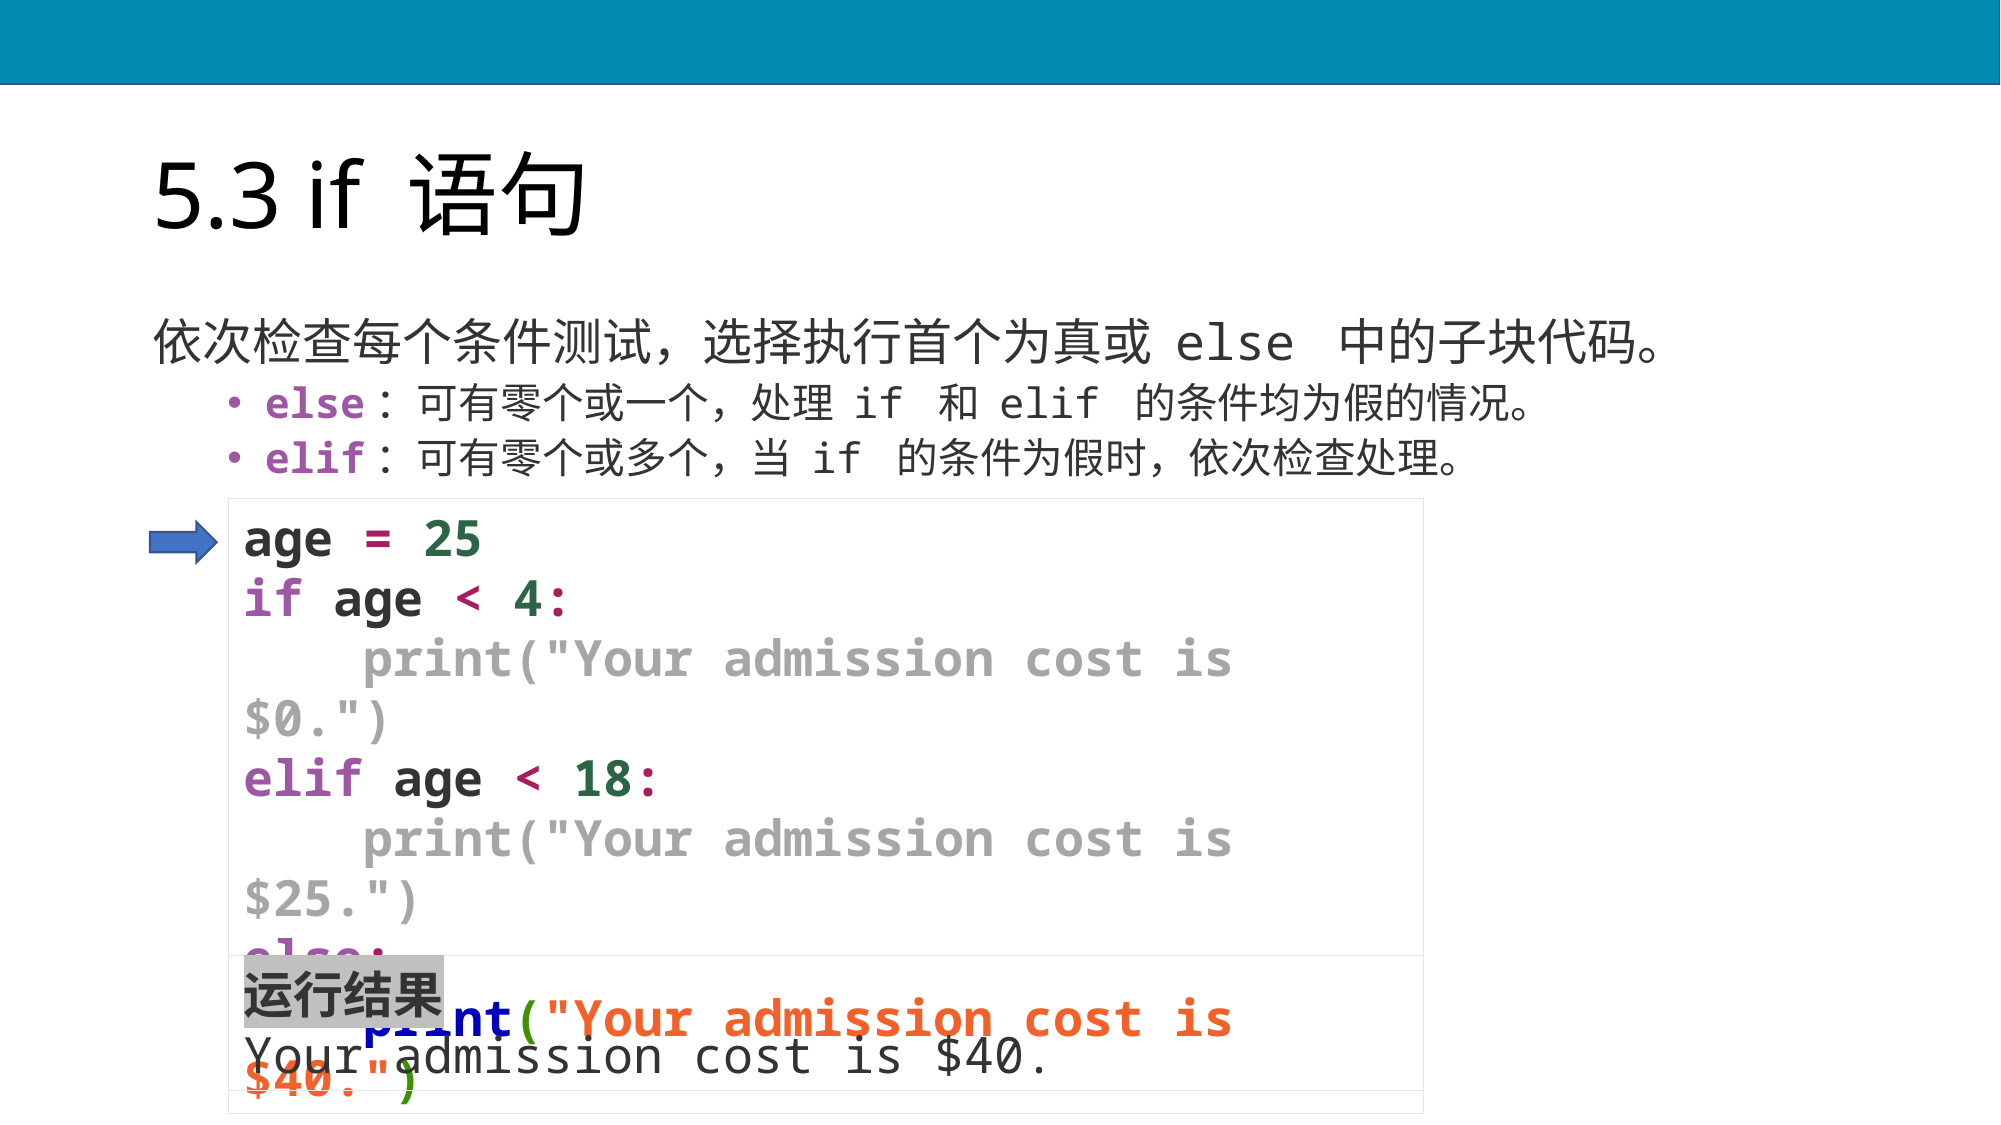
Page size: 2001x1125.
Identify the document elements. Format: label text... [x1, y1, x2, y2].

title 5.3 if 语句 [137, 115, 1863, 282]
text_box 运行结果 Your admission cost is $40. [228, 955, 1424, 1091]
text_box age = 25 if age < 4: print("Your admission cost is $0.") elif age < 18: print("Your admission cost is $25.") else: print("Your admission cost is $40.") [228, 498, 1424, 955]
text_box [148, 519, 219, 565]
text_box age = 25 if age < 4: print("Your admission cost is $0.") elif age < 18: print("Your admission cost is $25.") else: print("Your admission cost is $40.") [228, 1091, 1424, 1114]
list 依次检查每个条件测试，选择执行首个为真或 else 中的子块代码。 else：可有零个或一个，处理 if 和 elif 的条件均为假的情况。 elif：可有零个或多个，当 if 的条件为假时，依次检查处理。 [137, 310, 1863, 1024]
